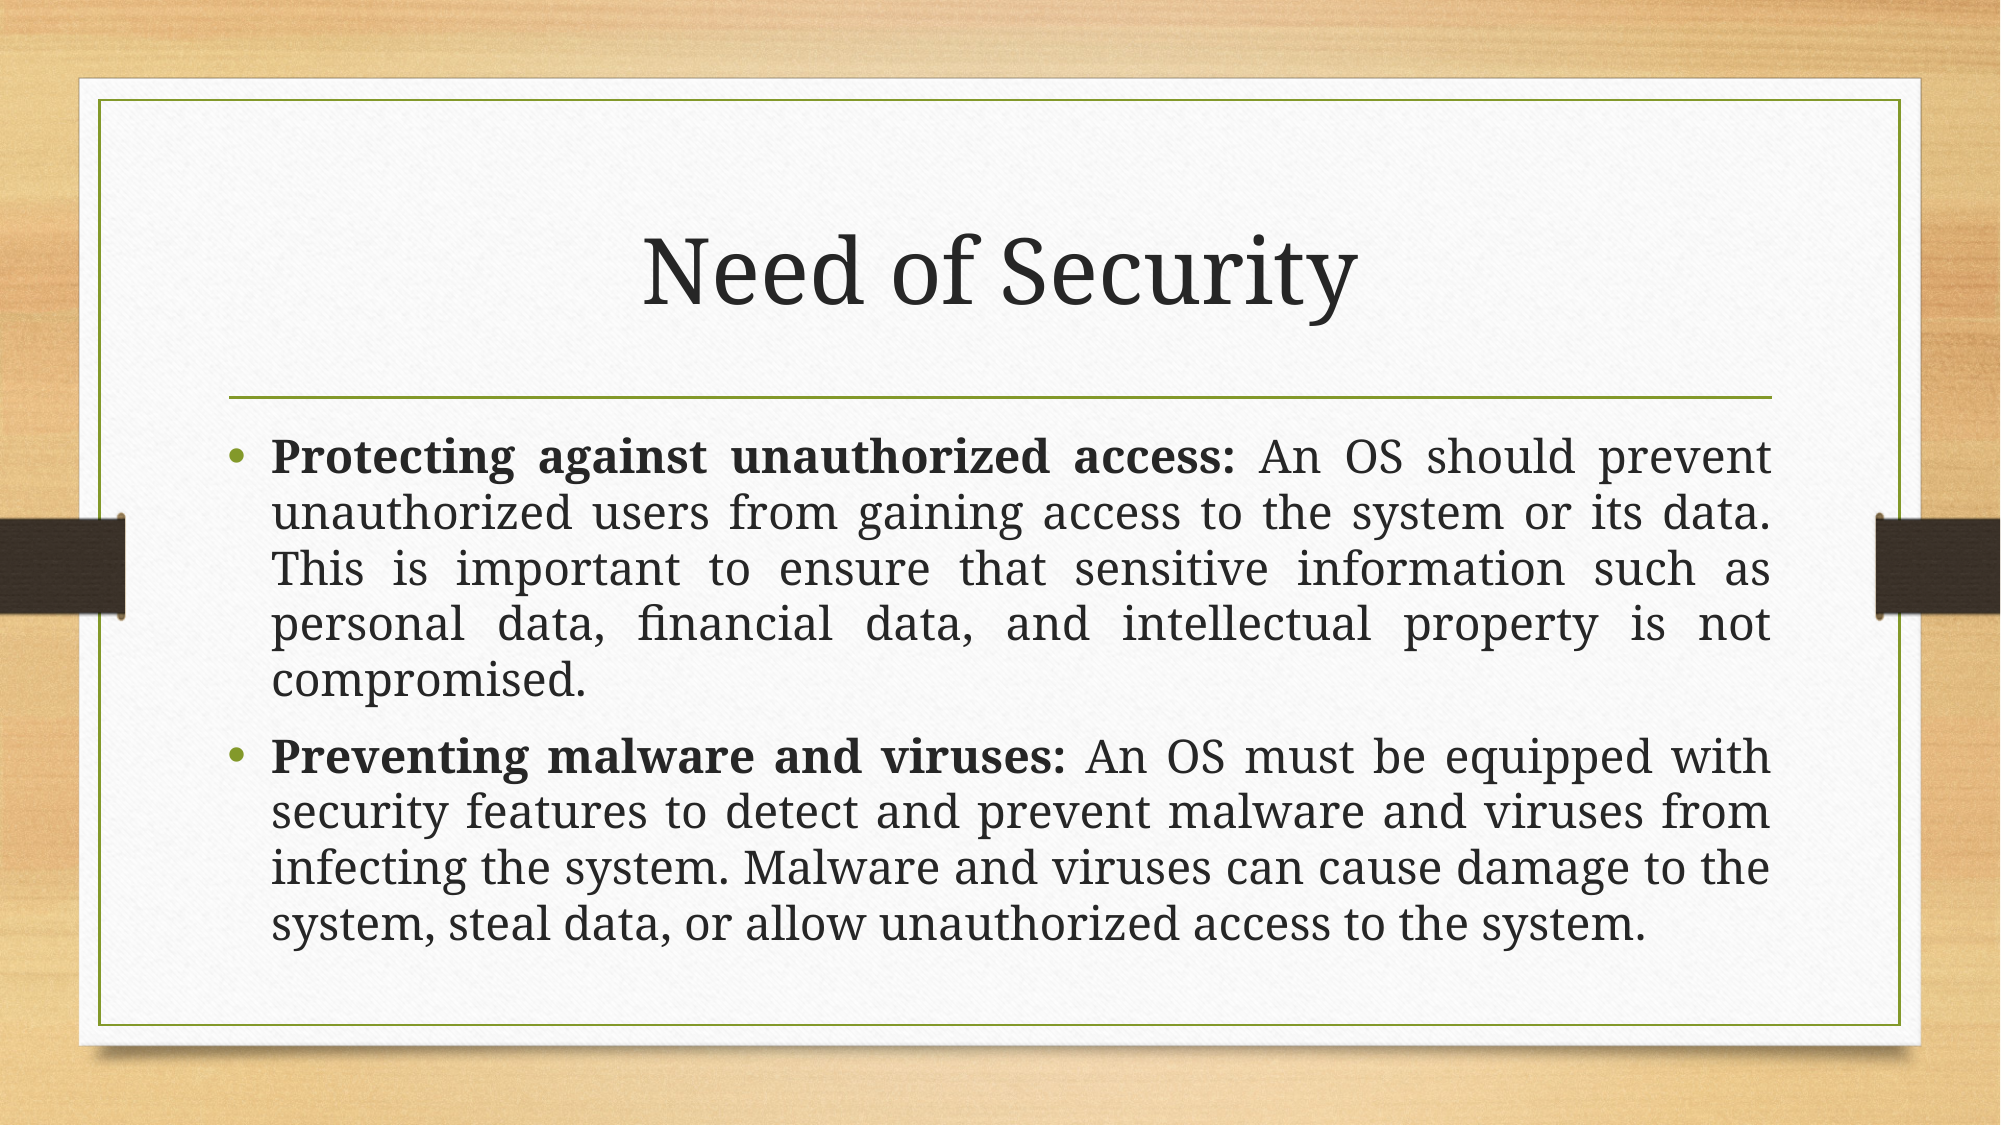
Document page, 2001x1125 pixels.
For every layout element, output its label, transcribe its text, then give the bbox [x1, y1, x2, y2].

picture [0, 0, 2001, 1125]
list Protecting against unauthorized access: An OS should prevent unauthorized users from gaining access to the system or its data. This is important to ensure that sensitive information such as personal data, financial data, and intellectual property is not compromised. Preventing malware and viruses: An OS must be equipped with security features to detect and prevent malware and viruses from infecting the system. Malware and viruses can cause damage to the system, steal data, or allow unauthorized access to the system. [212, 419, 1788, 964]
title Need of Security [212, 161, 1788, 375]
